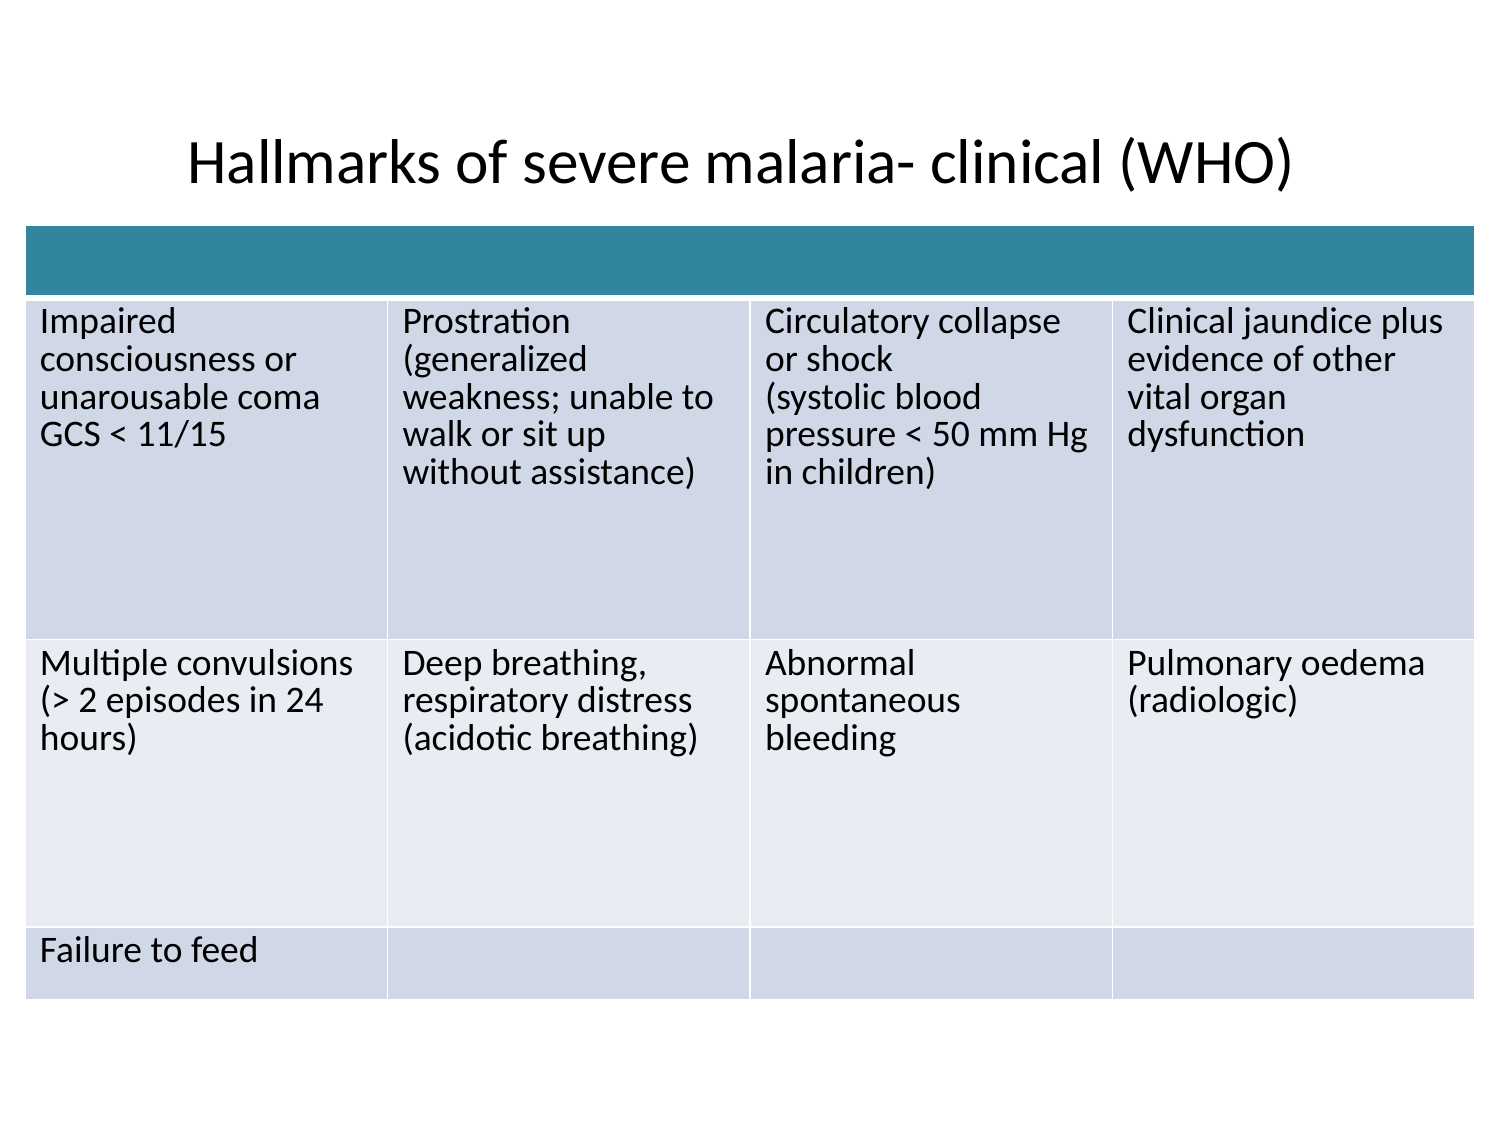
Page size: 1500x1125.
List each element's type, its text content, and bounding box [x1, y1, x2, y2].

table_cell Impaired consciousness or unarousable coma GCS < 11/15 [26, 301, 387, 639]
table_cell Prostration (generalized weakness; unable to walk or sit up without assistance) [388, 301, 749, 639]
table_header [26, 226, 1474, 295]
table_cell Pulmonary oedema (radiologic) [1113, 640, 1474, 926]
table_cell Clinical jaundice plus evidence of other vital organ dysfunction [1113, 301, 1474, 639]
table_cell Circulatory collapse or shock (systolic blood pressure < 50 mm Hg in children) [751, 301, 1112, 639]
table_cell Failure to feed [26, 928, 387, 999]
table_cell [751, 928, 1112, 999]
table_cell Deep breathing, respiratory distress (acidotic breathing) [388, 640, 749, 926]
title Hallmarks of severe malaria- clinical (WHO) [66, 112, 1417, 205]
table_cell [388, 928, 749, 999]
table_cell Multiple convulsions (> 2 episodes in 24 hours) [26, 640, 387, 926]
table_cell [1113, 928, 1474, 999]
table_cell Abnormal spontaneous bleeding [751, 640, 1112, 926]
